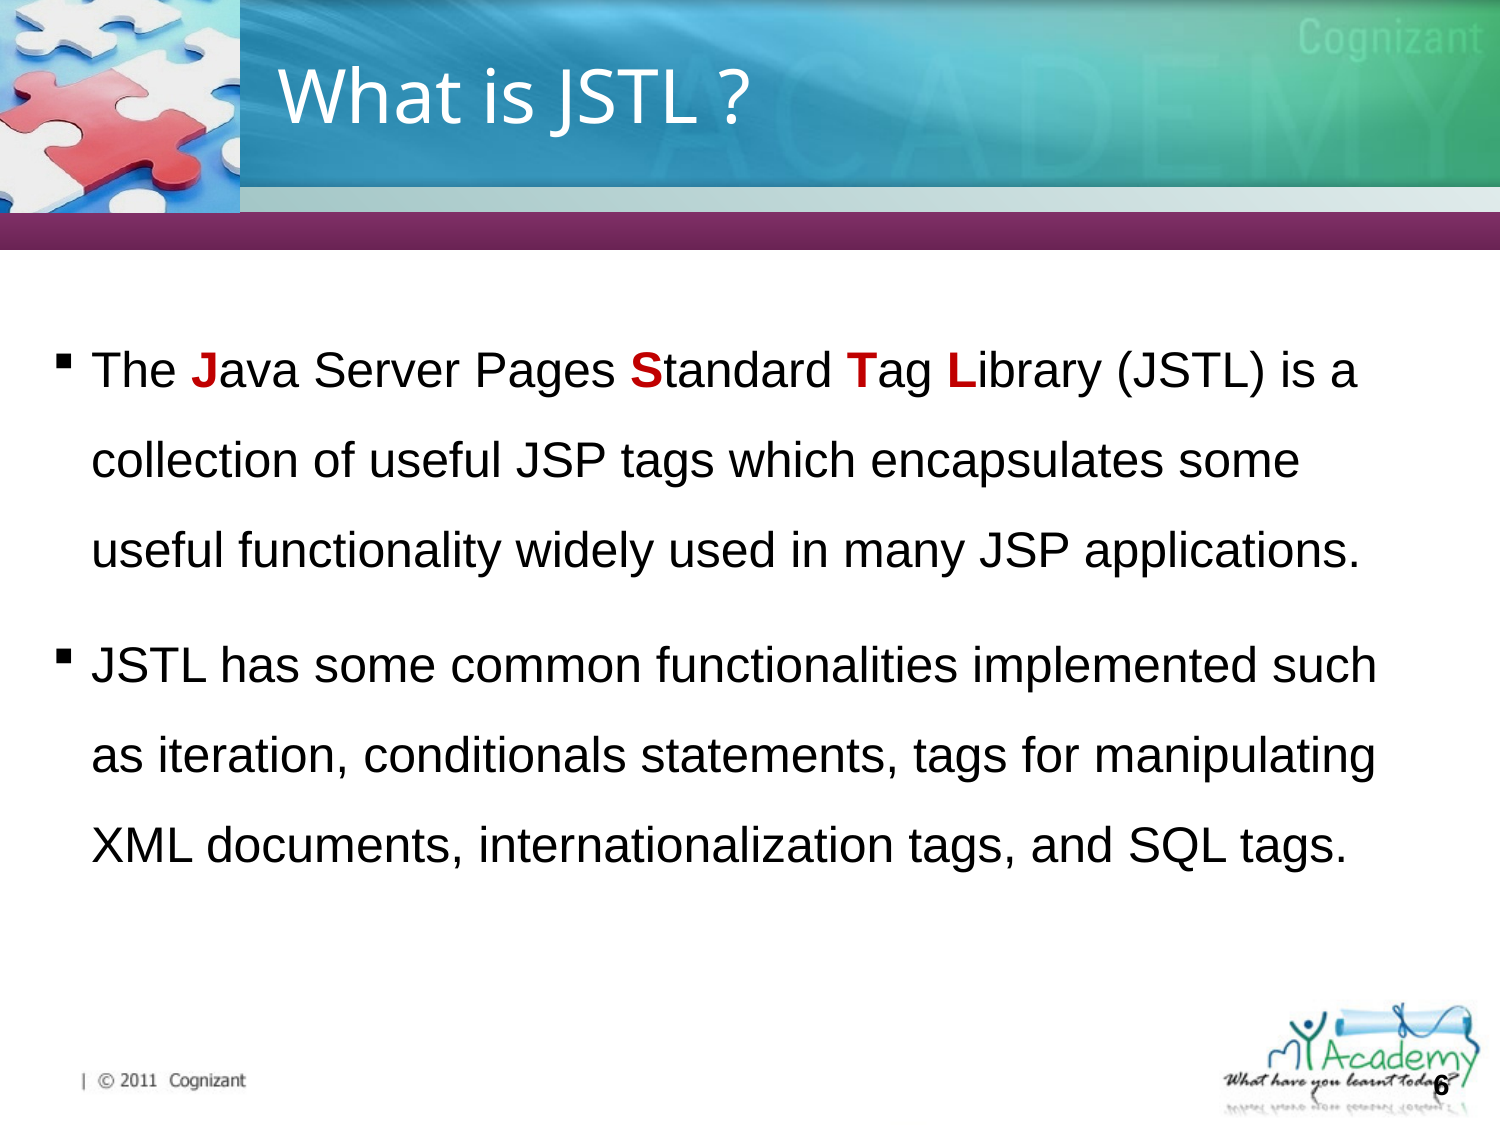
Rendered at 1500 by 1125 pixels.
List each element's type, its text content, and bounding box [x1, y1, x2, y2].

slide_number 6 [1418, 1059, 1492, 1112]
picture [0, 250, 1500, 1125]
title What is JSTL ? [262, 0, 1500, 188]
picture [0, 0, 262, 213]
text_box The Java Server Pages Standard Tag Library (JSTL) is a collection of useful JSP tags which encapsulates some useful functionality widely used in many JSP applications. JSTL has some common functionalities implemented such as iteration, conditionals statements, tags for manipulating XML documents, internationalization tags, and SQL tags. [37, 299, 1425, 995]
